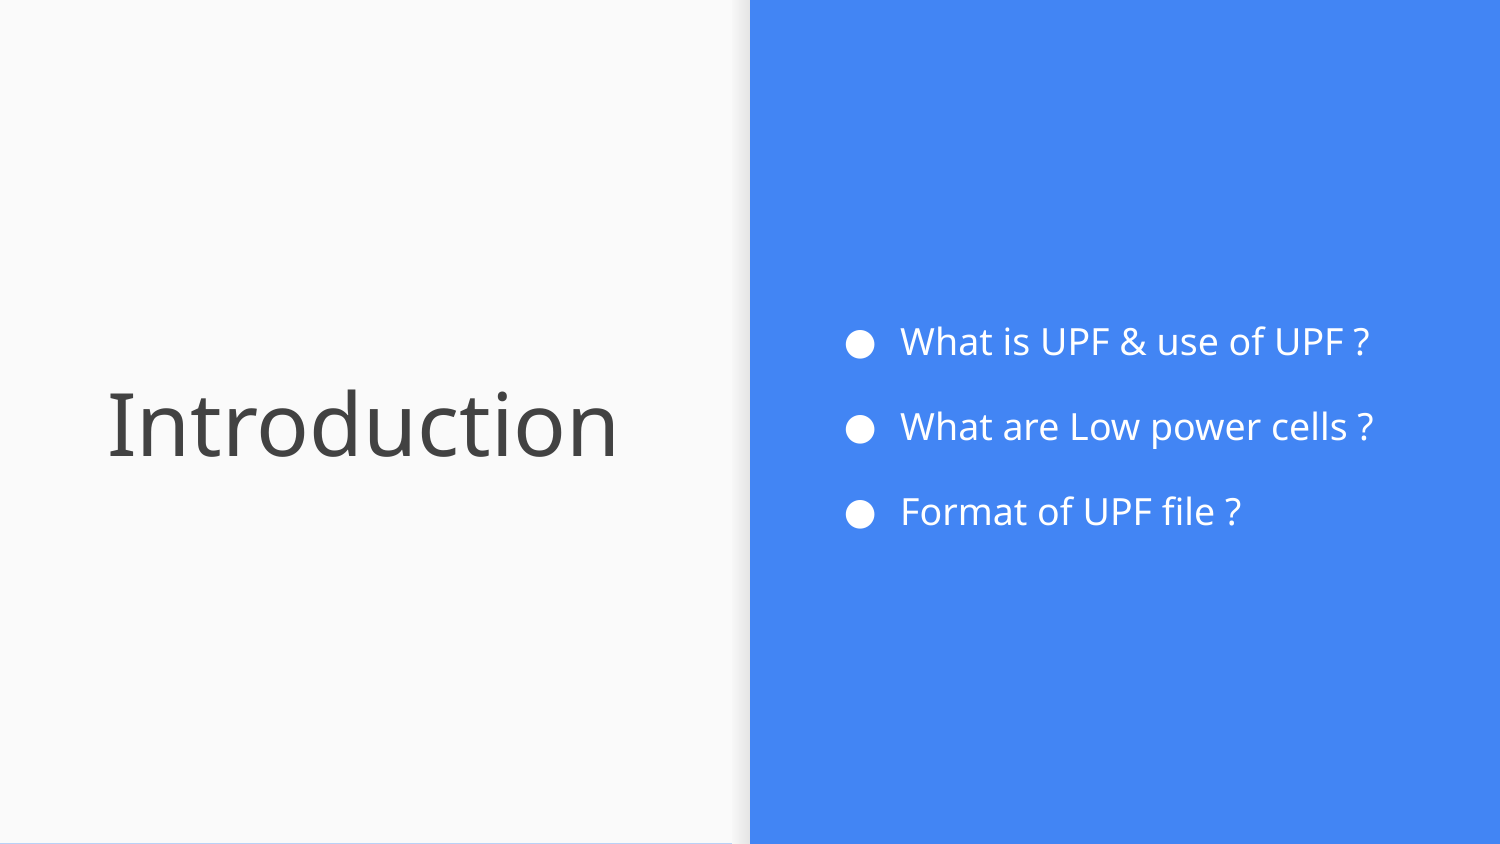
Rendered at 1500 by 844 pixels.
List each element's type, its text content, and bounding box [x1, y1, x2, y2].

list What is UPF & use of UPF ? What are Low power cells ? Format of UPF file ? [810, 118, 1440, 725]
title Introduction [43, 281, 708, 562]
